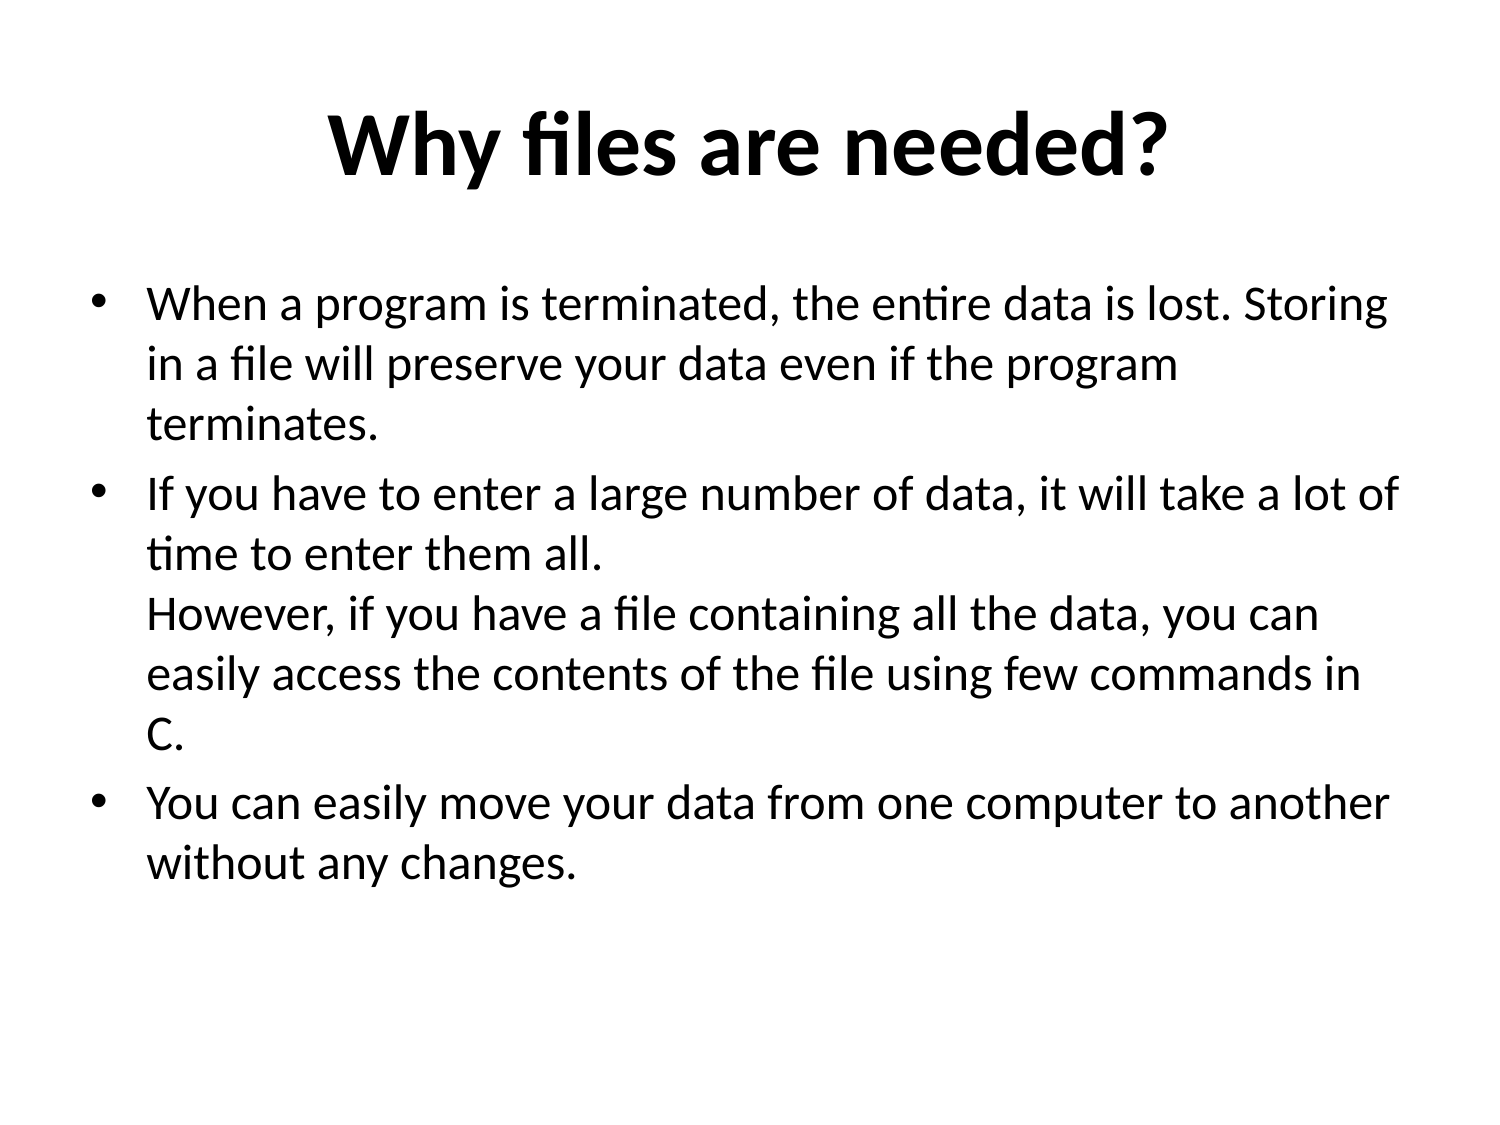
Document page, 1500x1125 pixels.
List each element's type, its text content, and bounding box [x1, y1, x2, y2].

list When a program is terminated, the entire data is lost. Storing in a file will preserve your data even if the program terminates. If you have to enter a large number of data, it will take a lot of time to enter them all. However, if you have a file containing all the data, you can easily access the contents of the file using few commands in C. You can easily move your data from one computer to another without any changes. [75, 262, 1425, 1005]
title Why files are needed? [75, 45, 1425, 233]
